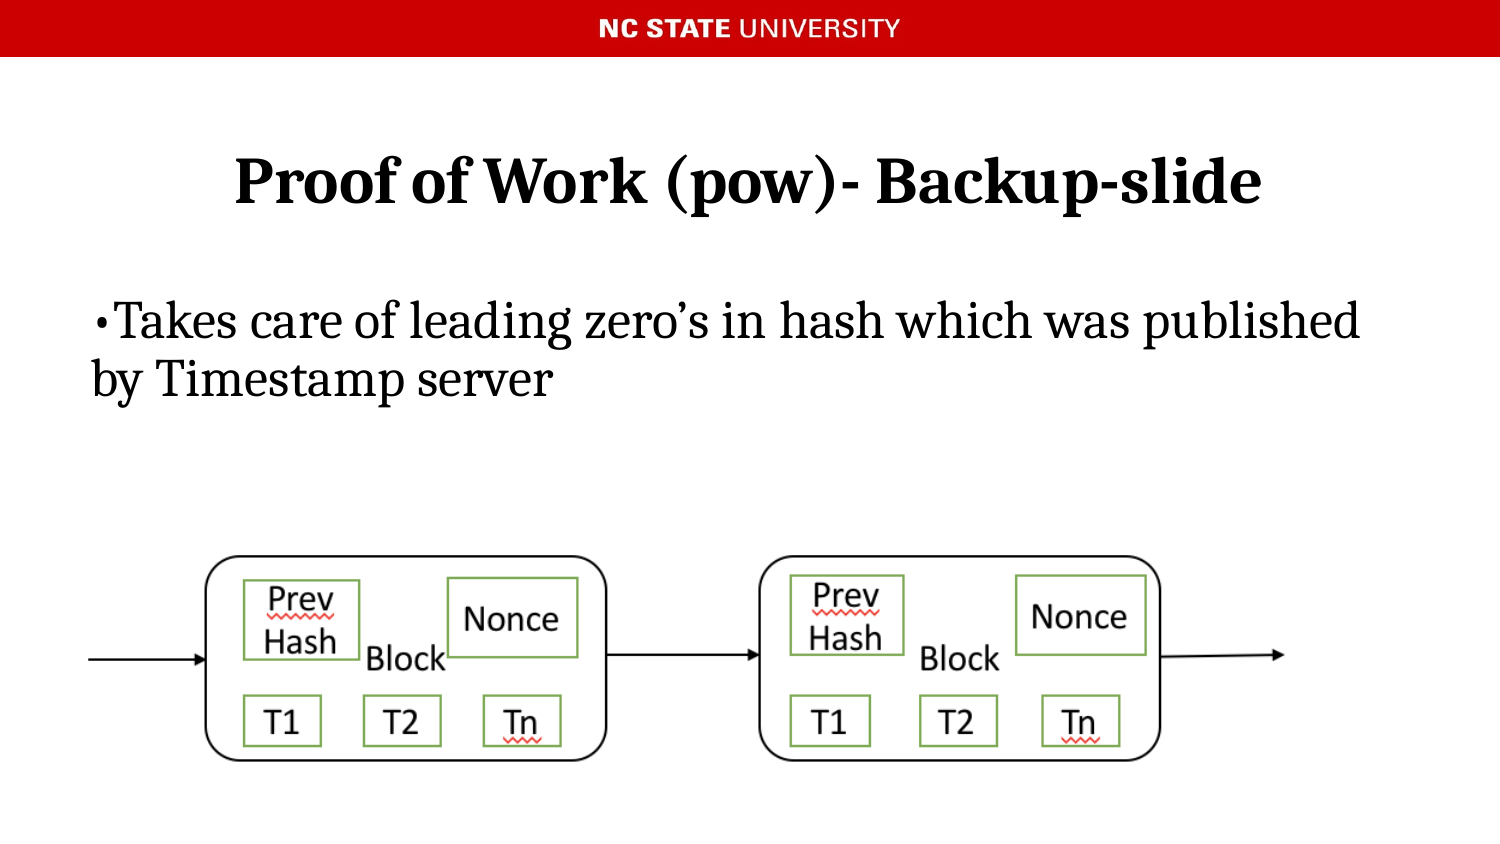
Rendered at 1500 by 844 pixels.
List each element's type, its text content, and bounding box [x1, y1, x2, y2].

picture [8, 475, 1500, 844]
picture [0, 0, 1500, 57]
title Proof of Work (pow)- Backup-slide [75, 110, 1425, 243]
list •Takes care of leading zero’s in hash which was published by Timestamp server [75, 276, 1425, 474]
